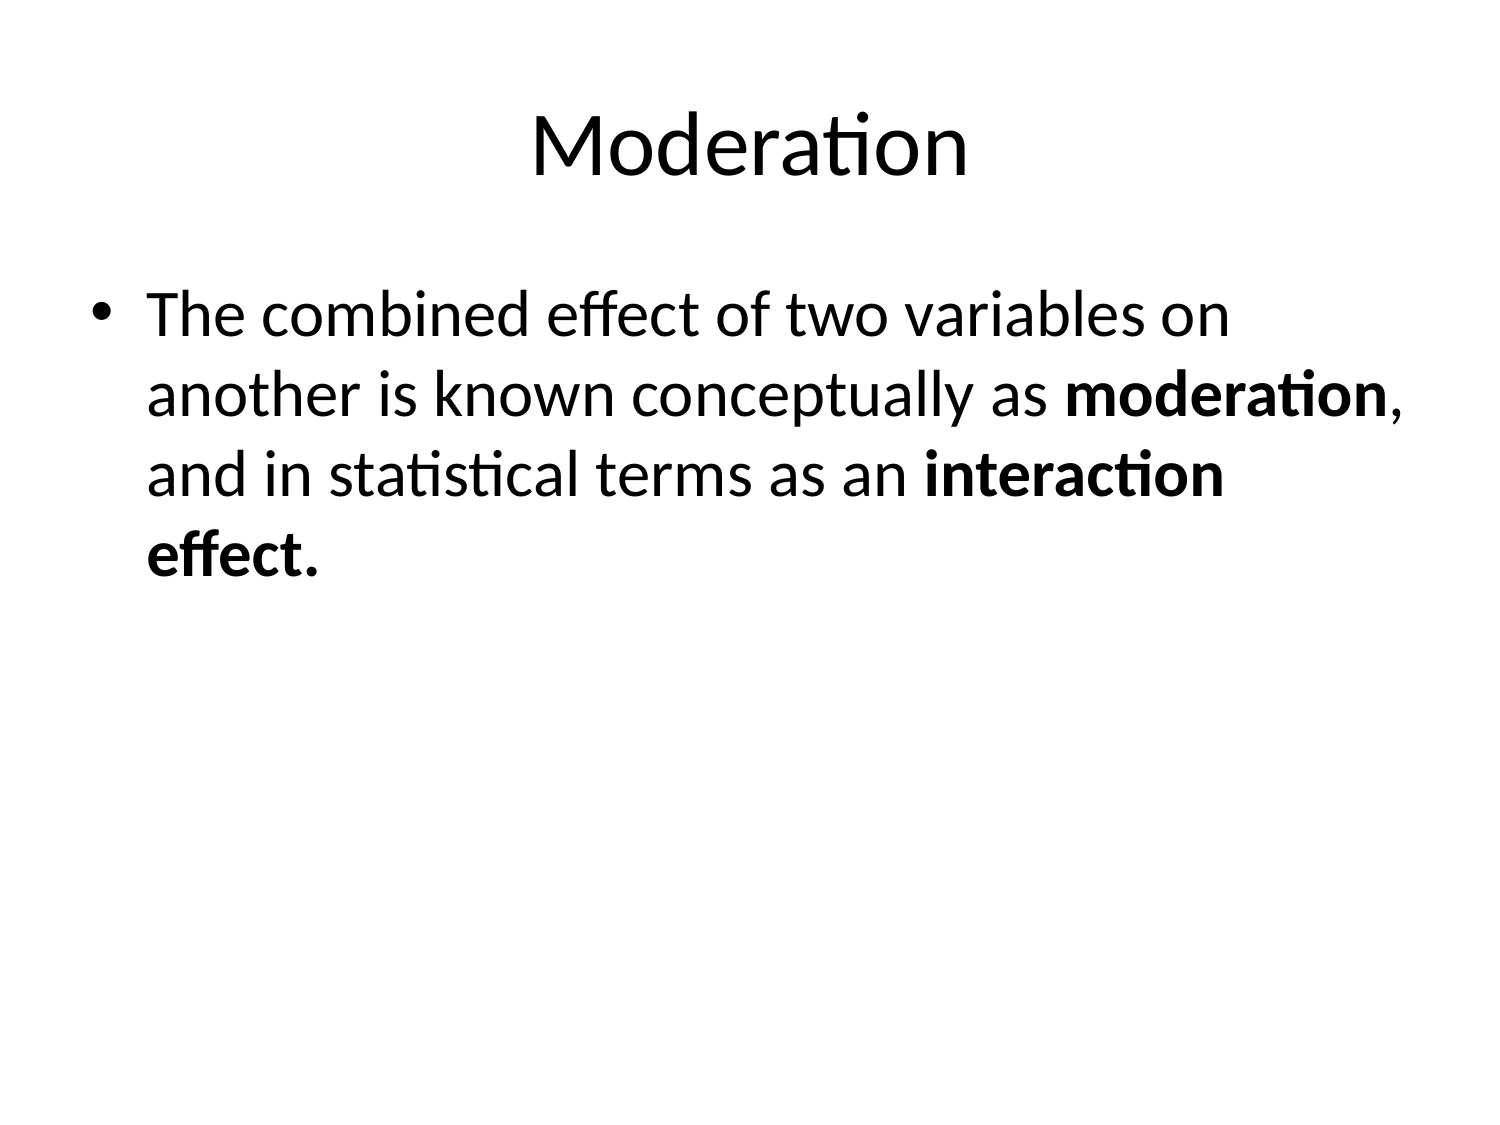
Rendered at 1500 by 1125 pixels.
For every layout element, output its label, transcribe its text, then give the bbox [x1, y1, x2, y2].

list The combined effect of two variables on another is known conceptually as moderation, and in statistical terms as an interaction effect. [75, 262, 1425, 1005]
title Moderation [75, 45, 1425, 233]
